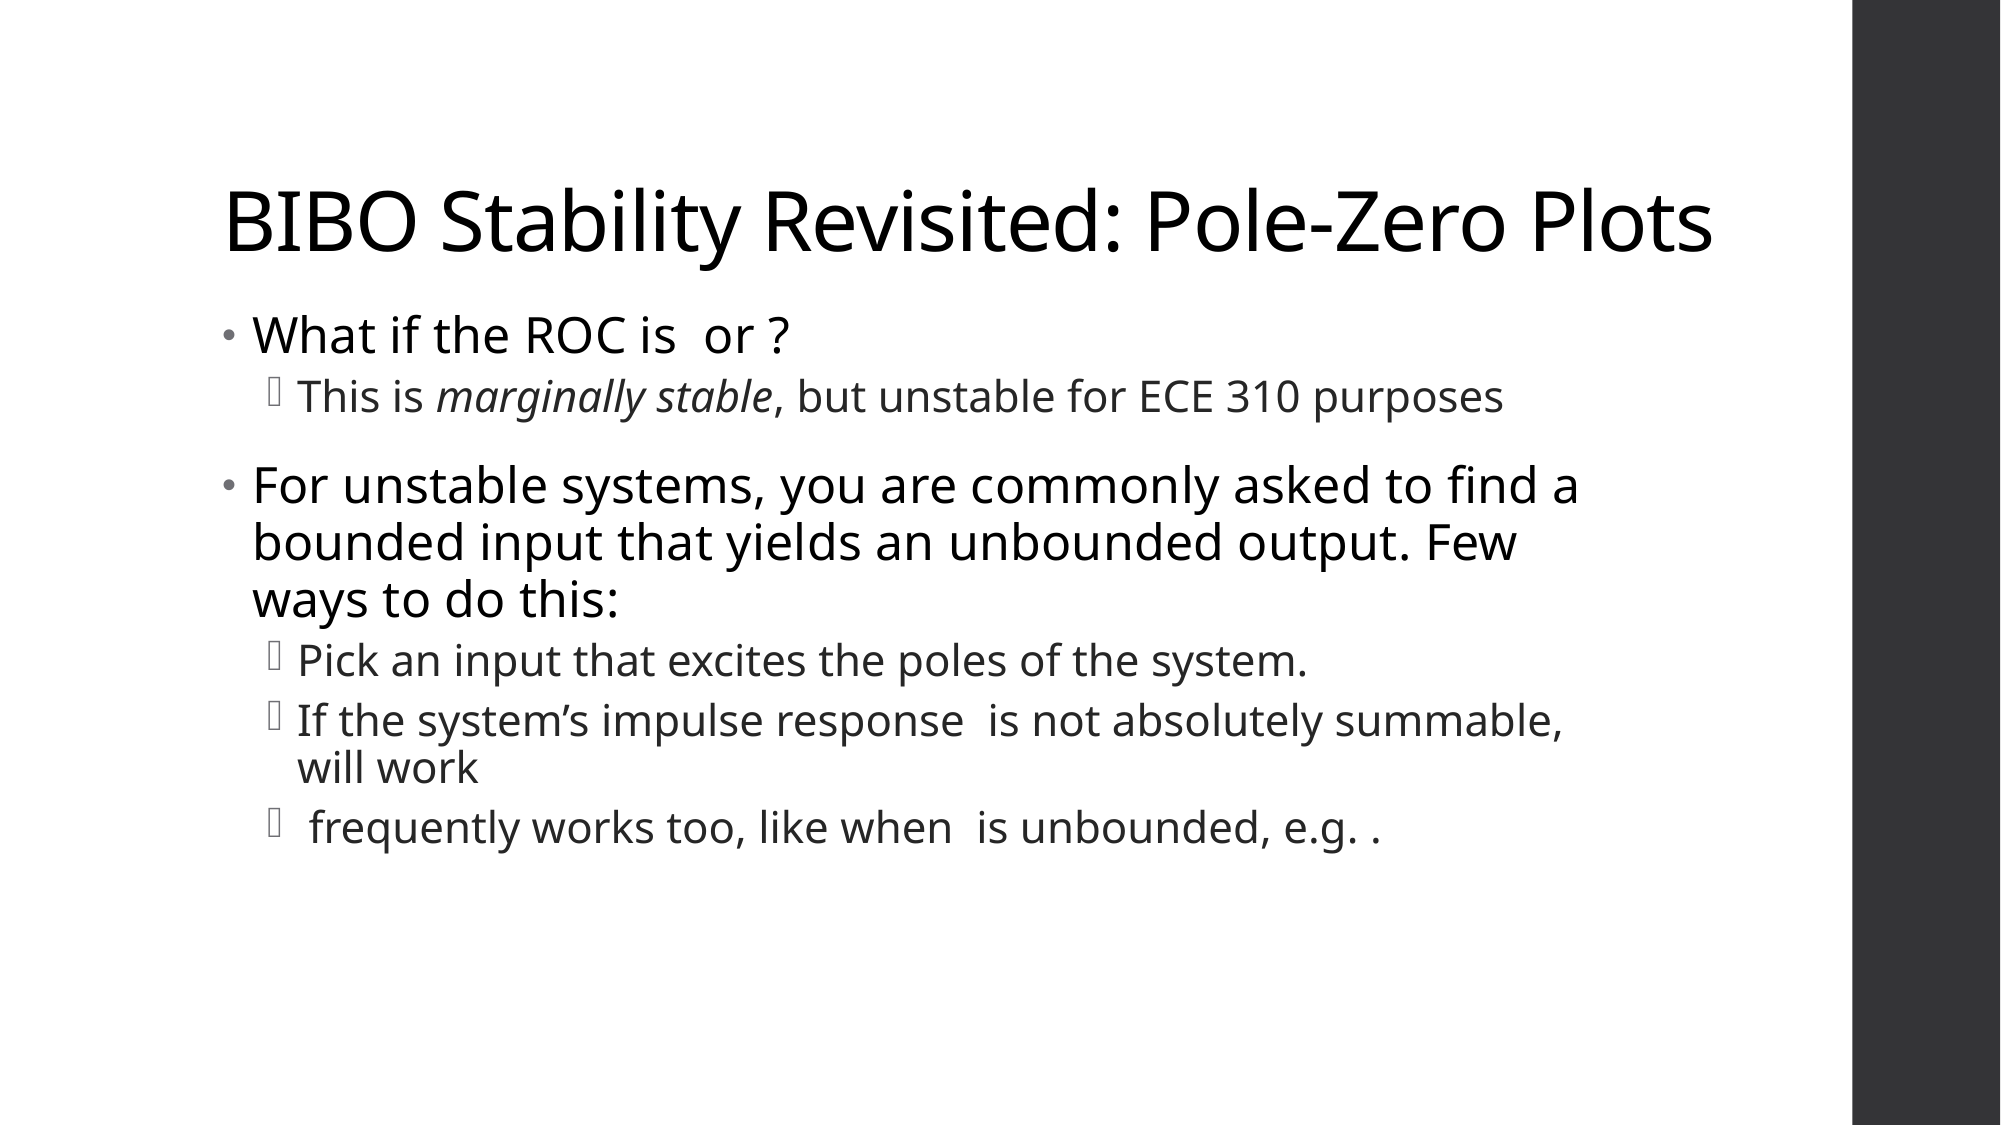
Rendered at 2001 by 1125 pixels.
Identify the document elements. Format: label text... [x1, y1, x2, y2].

title BIBO Stability Revisited: Pole-Zero Plots [206, 60, 1797, 278]
